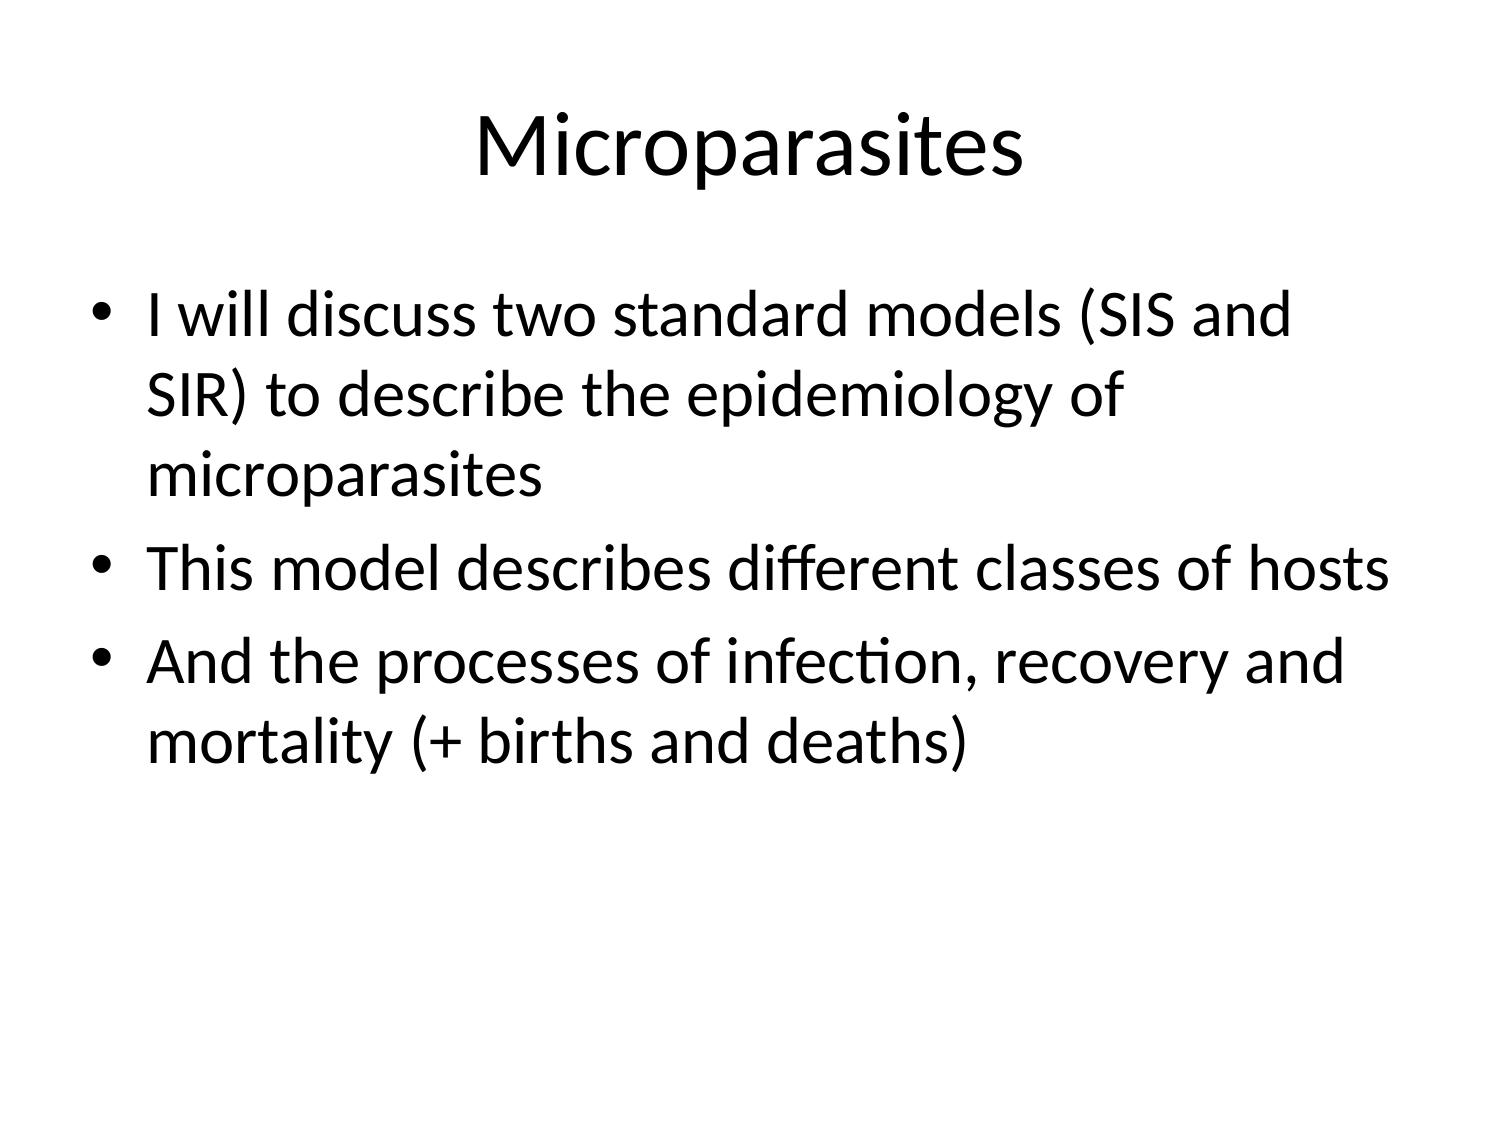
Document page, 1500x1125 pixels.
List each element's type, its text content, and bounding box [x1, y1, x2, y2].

list I will discuss two standard models (SIS and SIR) to describe the epidemiology of microparasites This model describes different classes of hosts And the processes of infection, recovery and mortality (+ births and deaths) [75, 262, 1425, 1005]
title Microparasites [75, 45, 1425, 233]
